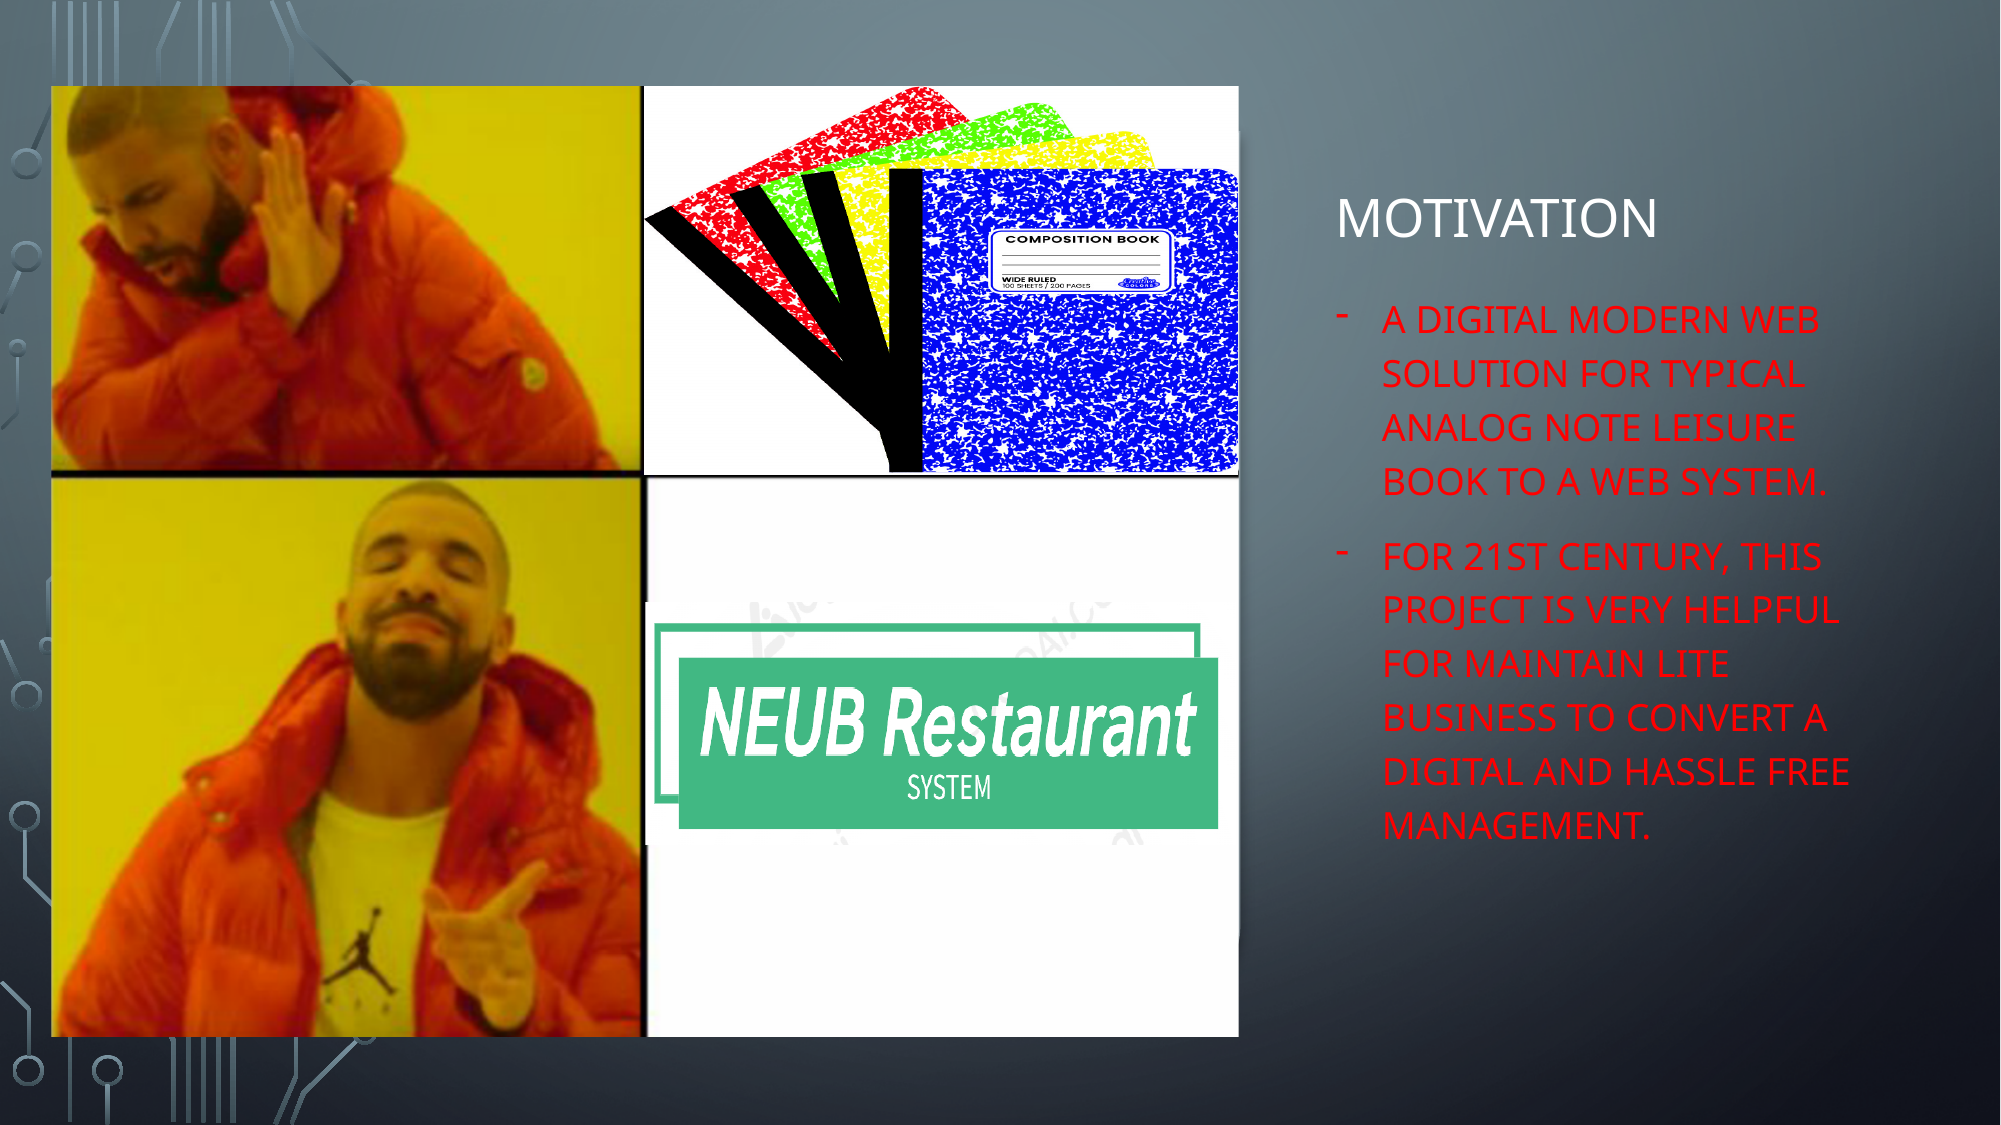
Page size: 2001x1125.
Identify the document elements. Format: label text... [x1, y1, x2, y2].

subtitle A digital Modern web solution for typical analog note leisure book to a web system. For 21st century, this project is very helpful for maintain lite business to convert a digital and Hassle free management. [1320, 279, 1895, 928]
title MOTIVATION [1319, 182, 1895, 257]
picture [50, 86, 1239, 1038]
